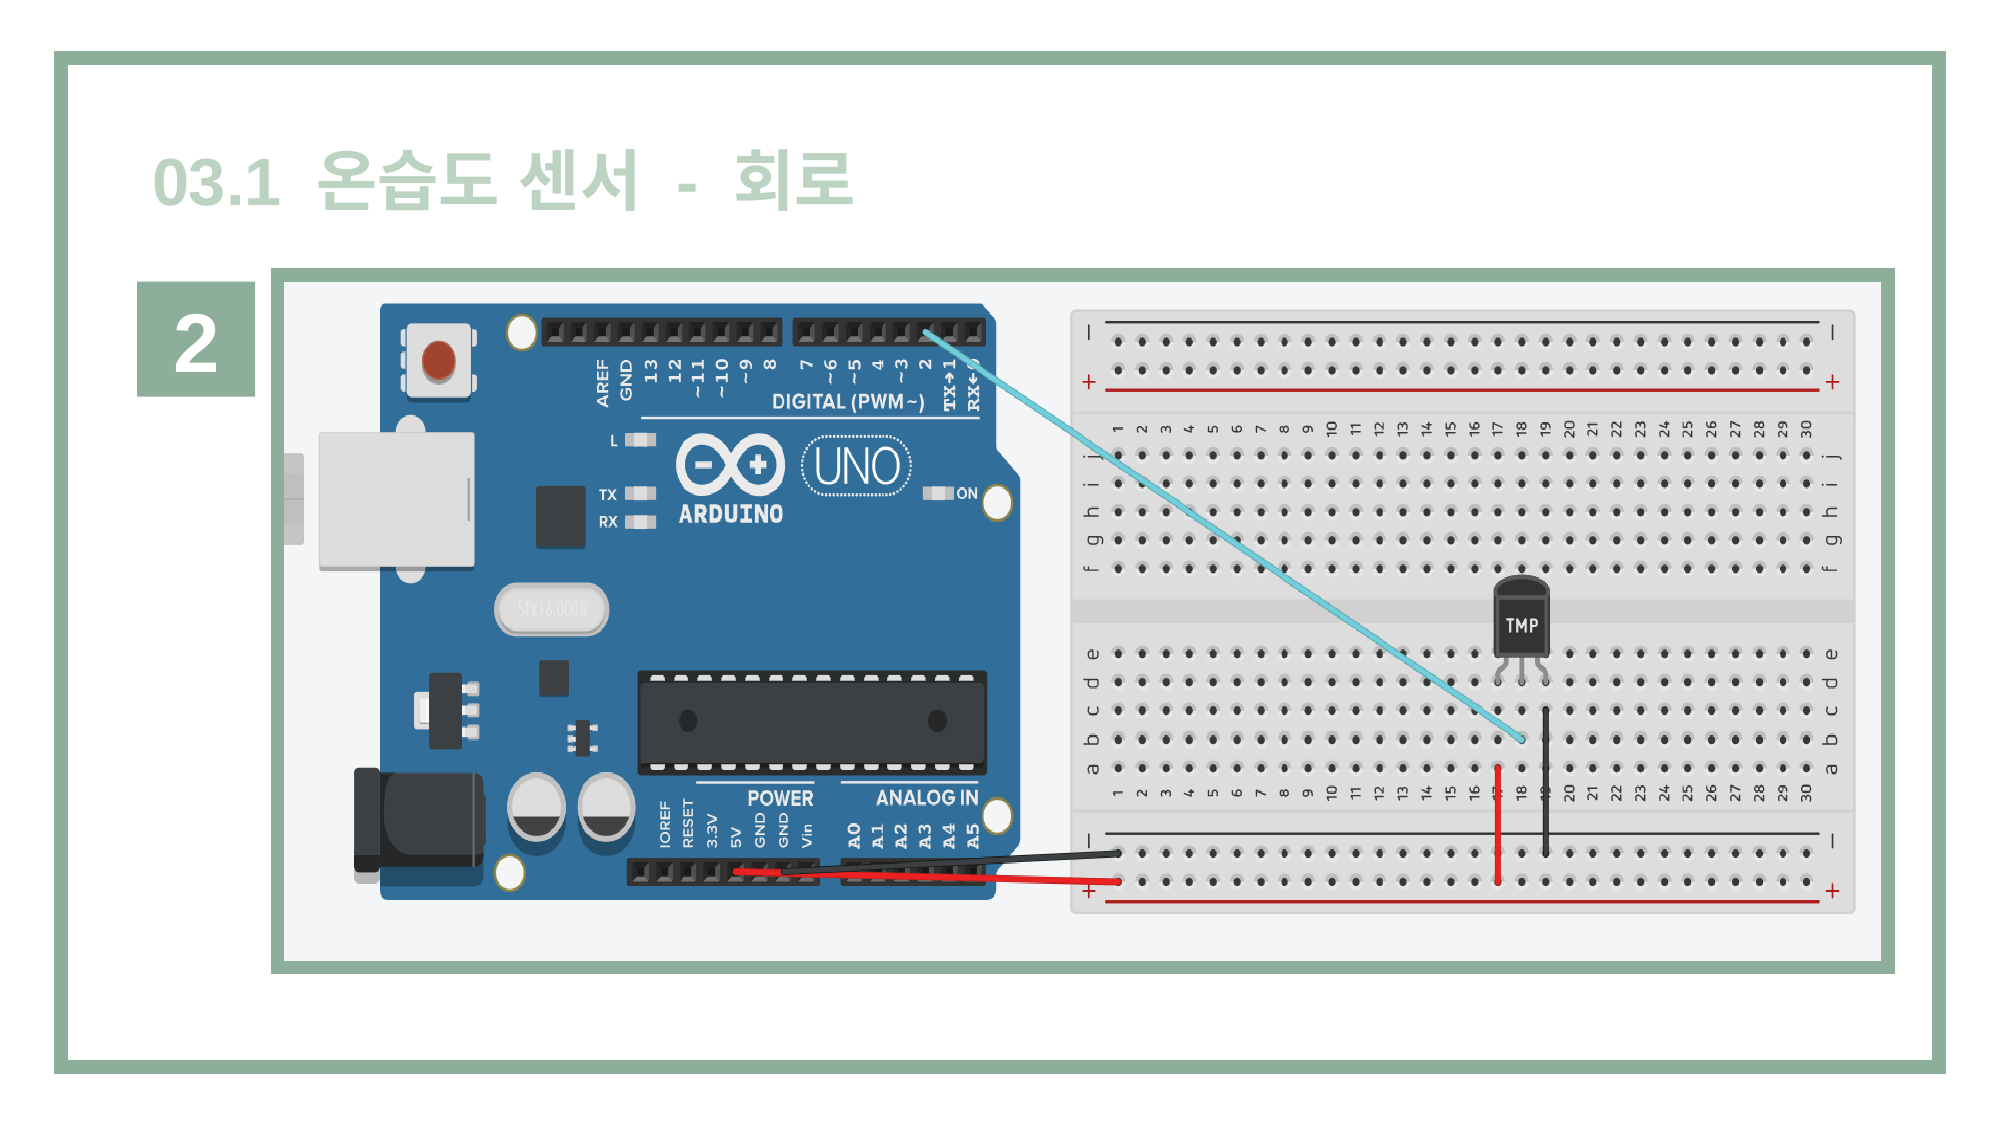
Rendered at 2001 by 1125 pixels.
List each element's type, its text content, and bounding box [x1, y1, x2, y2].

text_box 03.1 온습도 센서 - 회로 [137, 131, 966, 227]
text_box [60, 57, 1940, 1068]
picture [283, 281, 1882, 961]
text_box 2 [137, 281, 256, 397]
